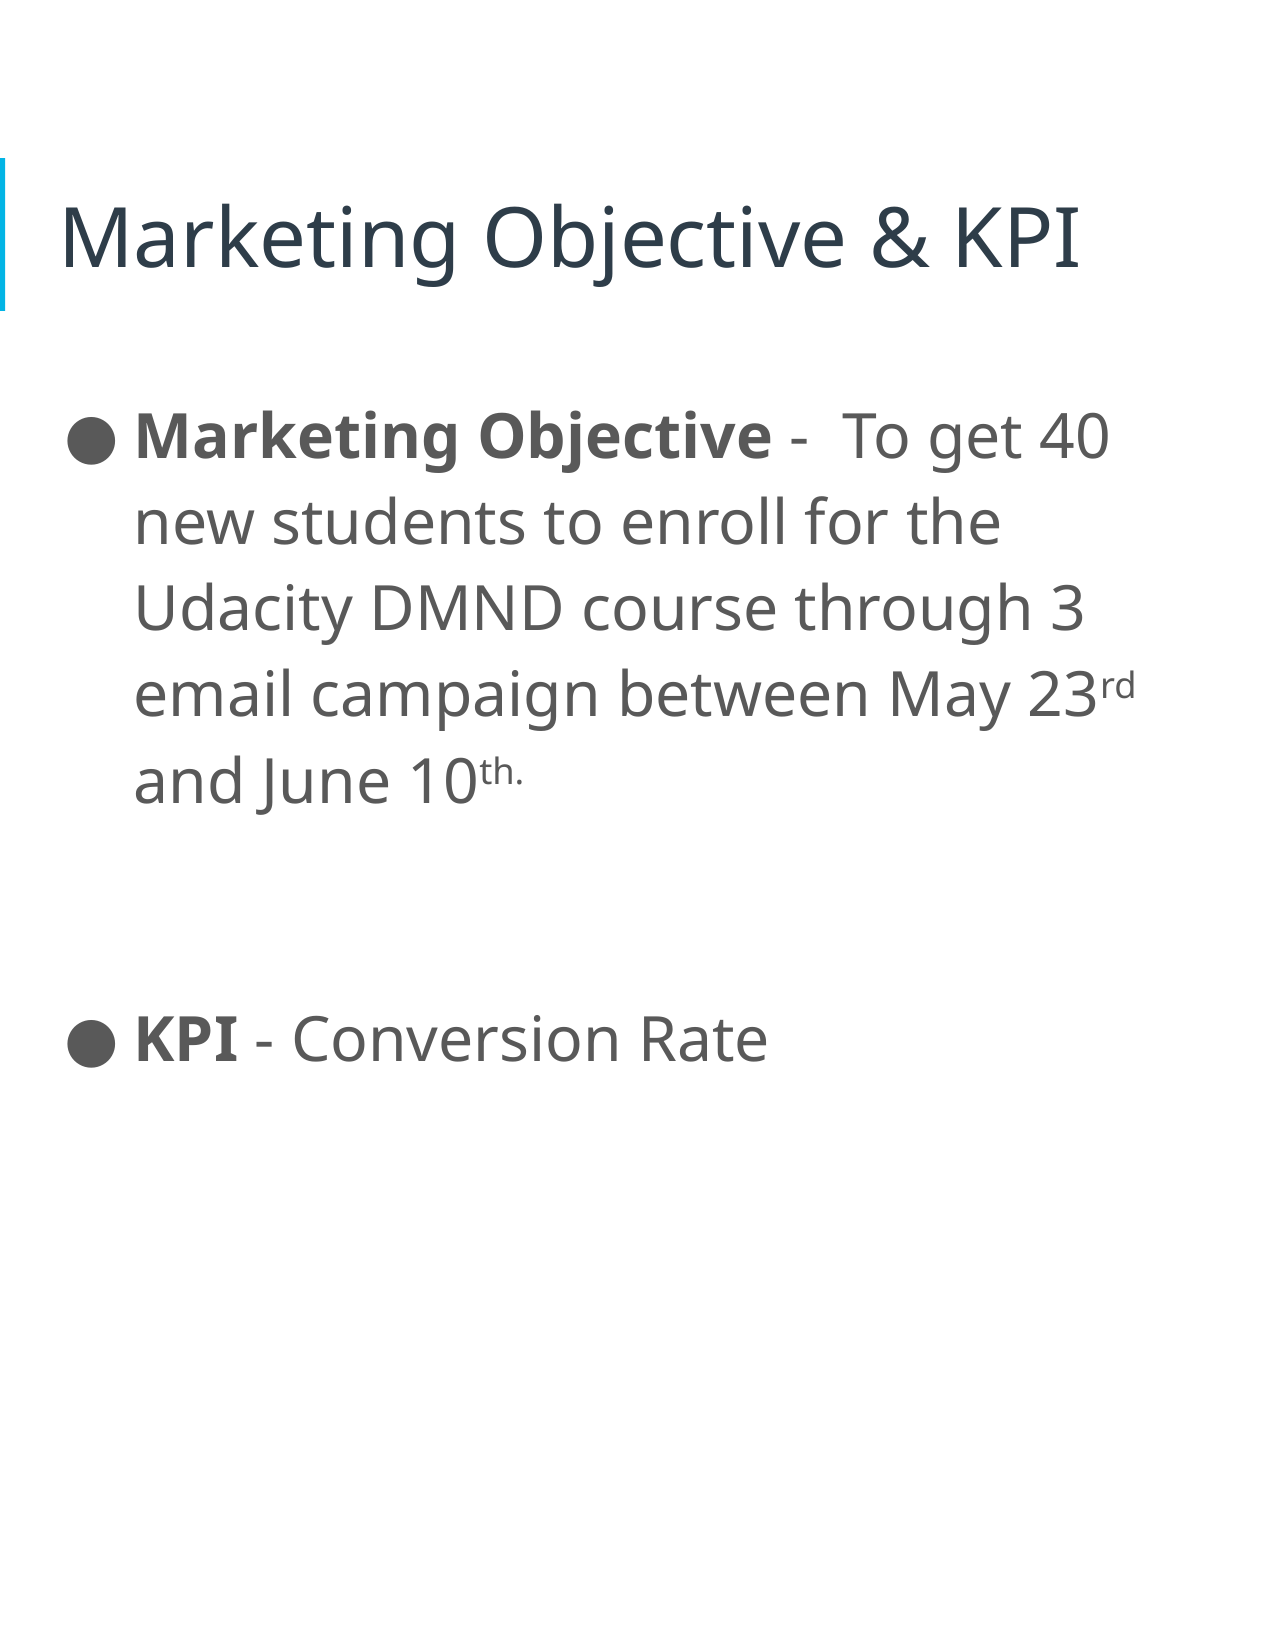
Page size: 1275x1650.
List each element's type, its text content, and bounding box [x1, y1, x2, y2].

list Marketing Objective - To get 40 new students to enroll for the Udacity DMND course through 3 email campaign between May 23rd and June 10th. KPI - Conversion Rate [43, 369, 1232, 1394]
title Marketing Objective & KPI [43, 142, 1232, 327]
